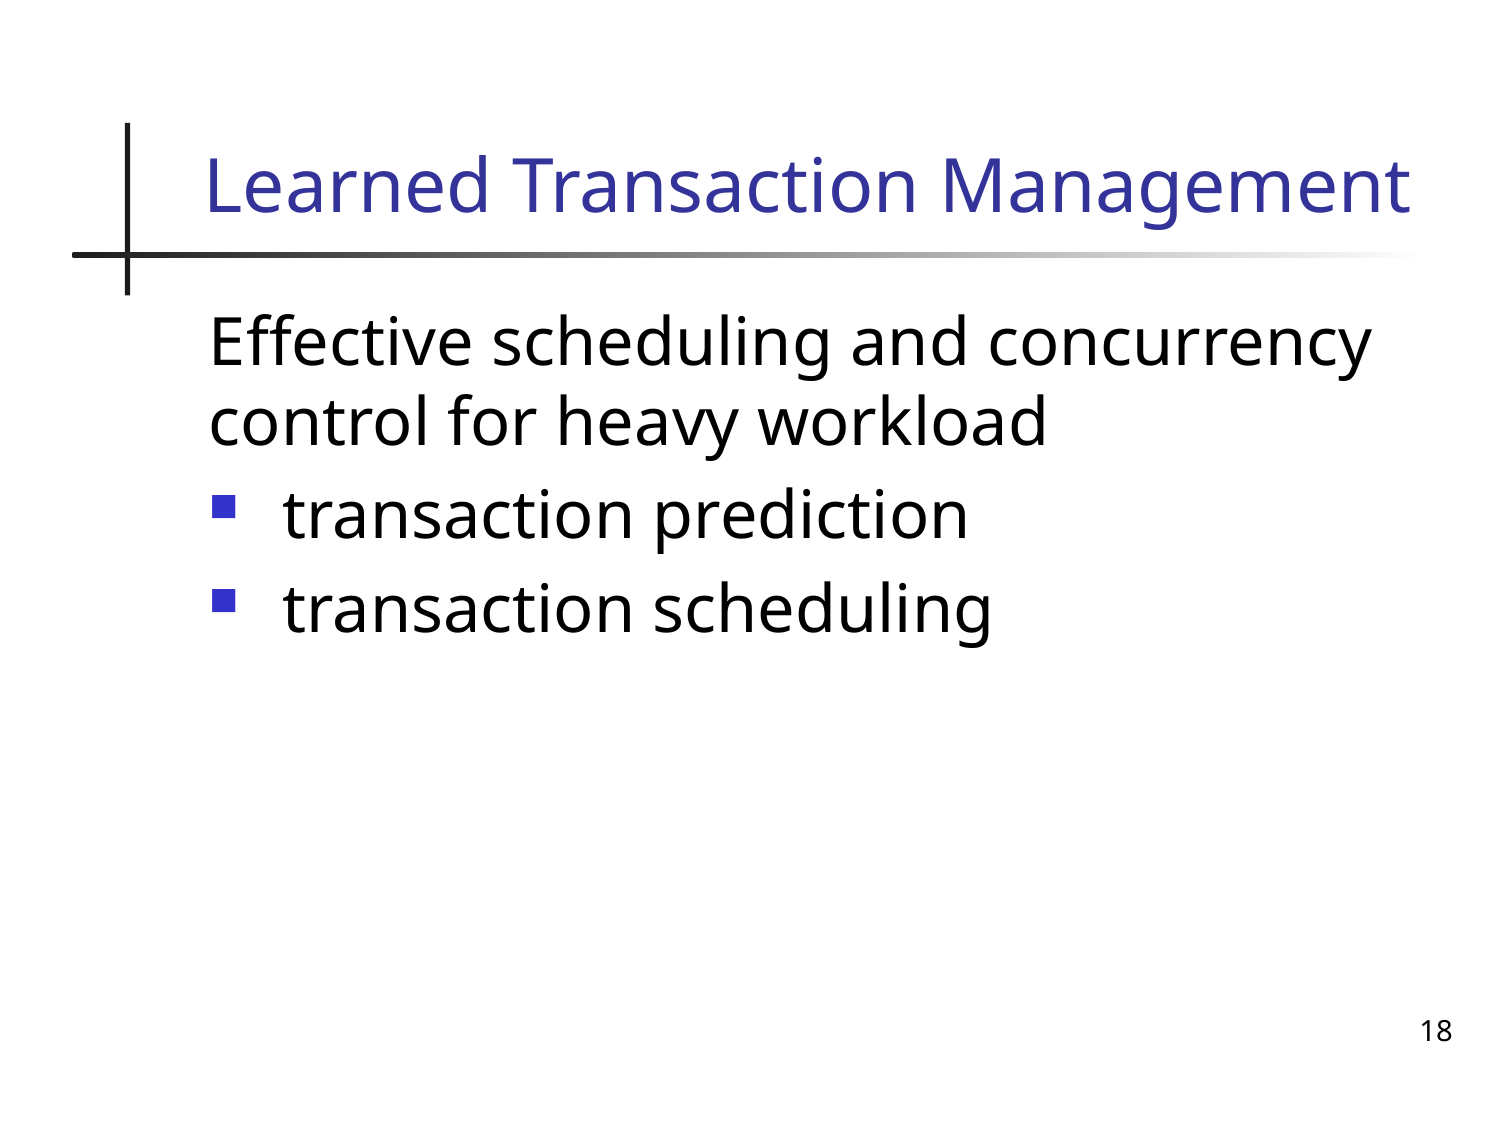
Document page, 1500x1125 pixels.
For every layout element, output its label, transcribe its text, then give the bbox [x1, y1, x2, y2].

slide_number 18 [1154, 984, 1468, 1060]
list Effective scheduling and concurrency control for heavy workload transaction prediction transaction scheduling [193, 291, 1469, 967]
title Learned Transaction Management [188, 0, 1468, 236]
